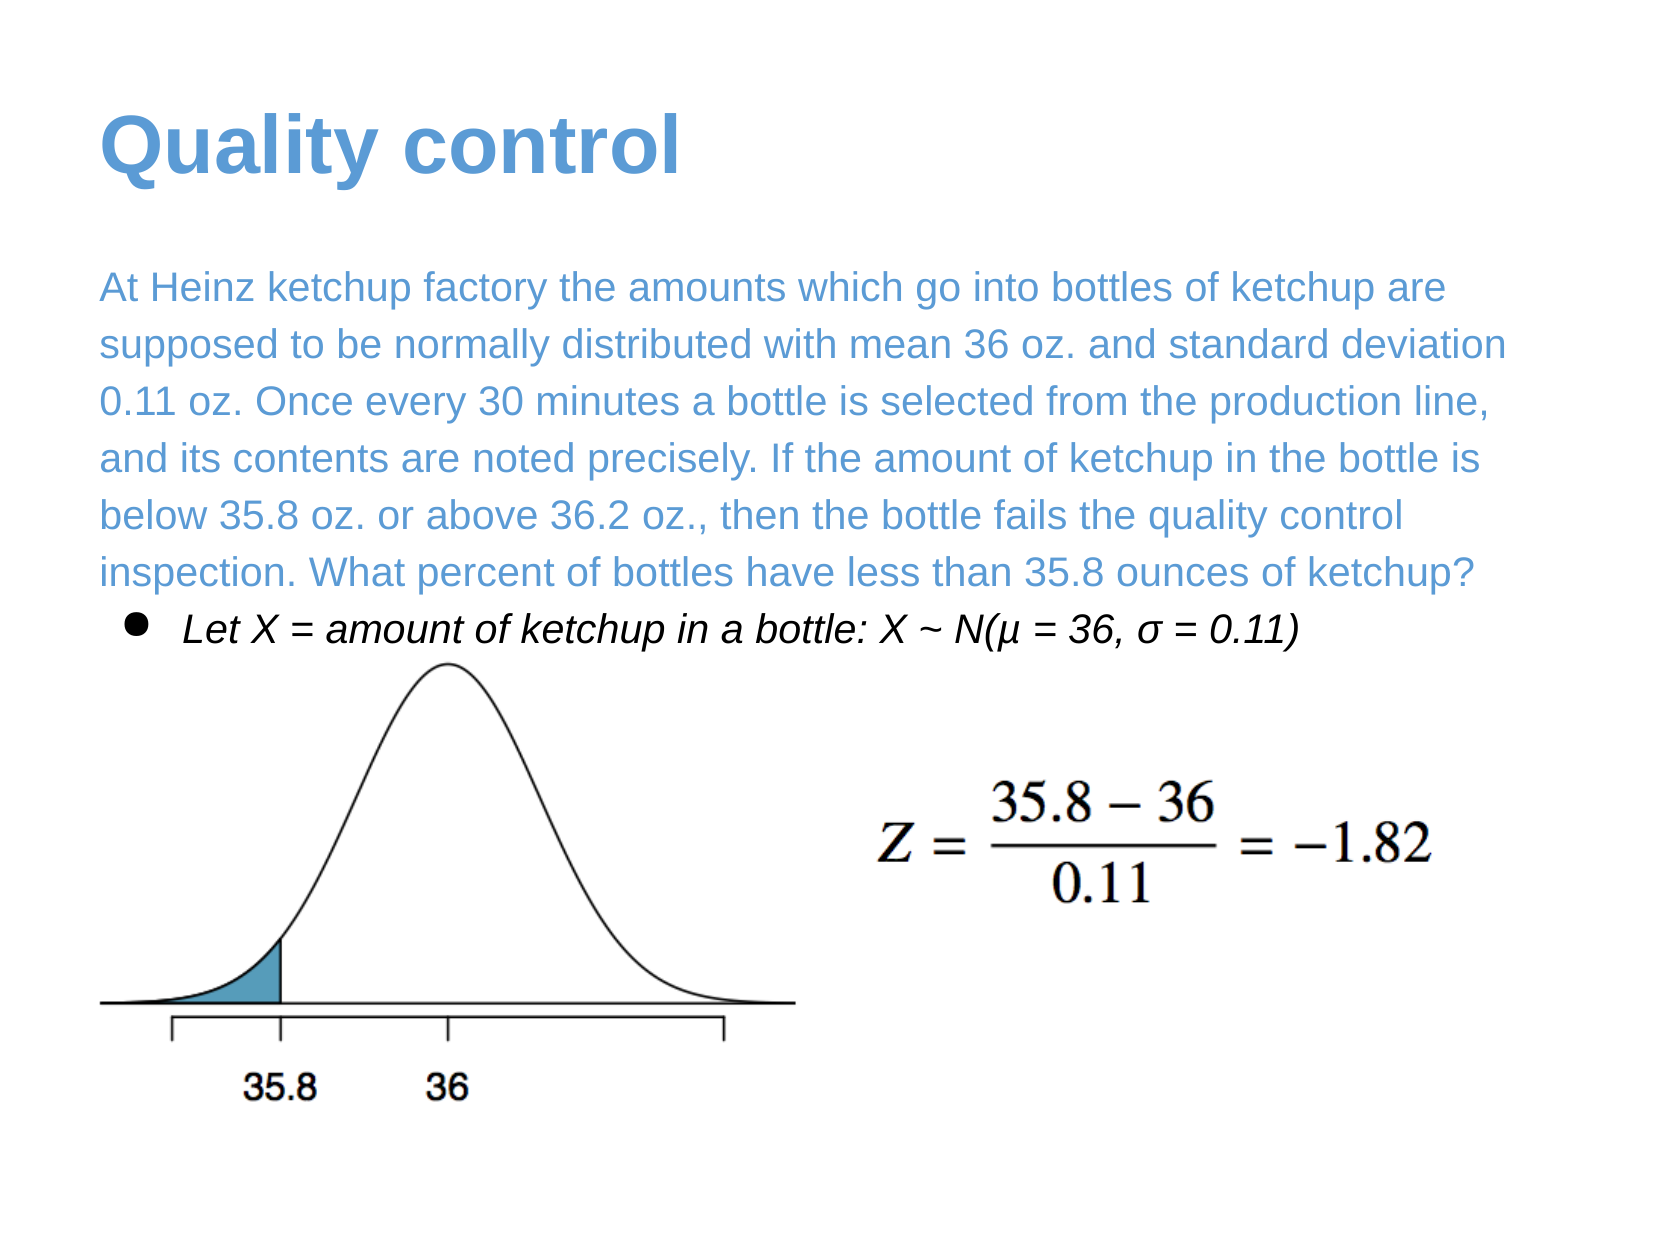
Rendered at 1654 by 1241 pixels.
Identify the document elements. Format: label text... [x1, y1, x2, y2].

picture [82, 653, 811, 1111]
picture [862, 772, 1445, 922]
title Quality control [82, 0, 1571, 207]
list At Heinz ketchup factory the amounts which go into bottles of ketchup are supposed to be normally distributed with mean 36 oz. and standard deviation 0.11 oz. Once every 30 minutes a bottle is selected from the production line, and its contents are noted precisely. If the amount of ketchup in the bottle is below 35.8 oz. or above 36.2 oz., then the bottle fails the quality control inspection. What percent of bottles have less than 35.8 ounces of ketchup? Let X = amount of ketchup in a bottle: X ~ N(µ = 36, σ = 0.11) [82, 236, 1571, 1098]
